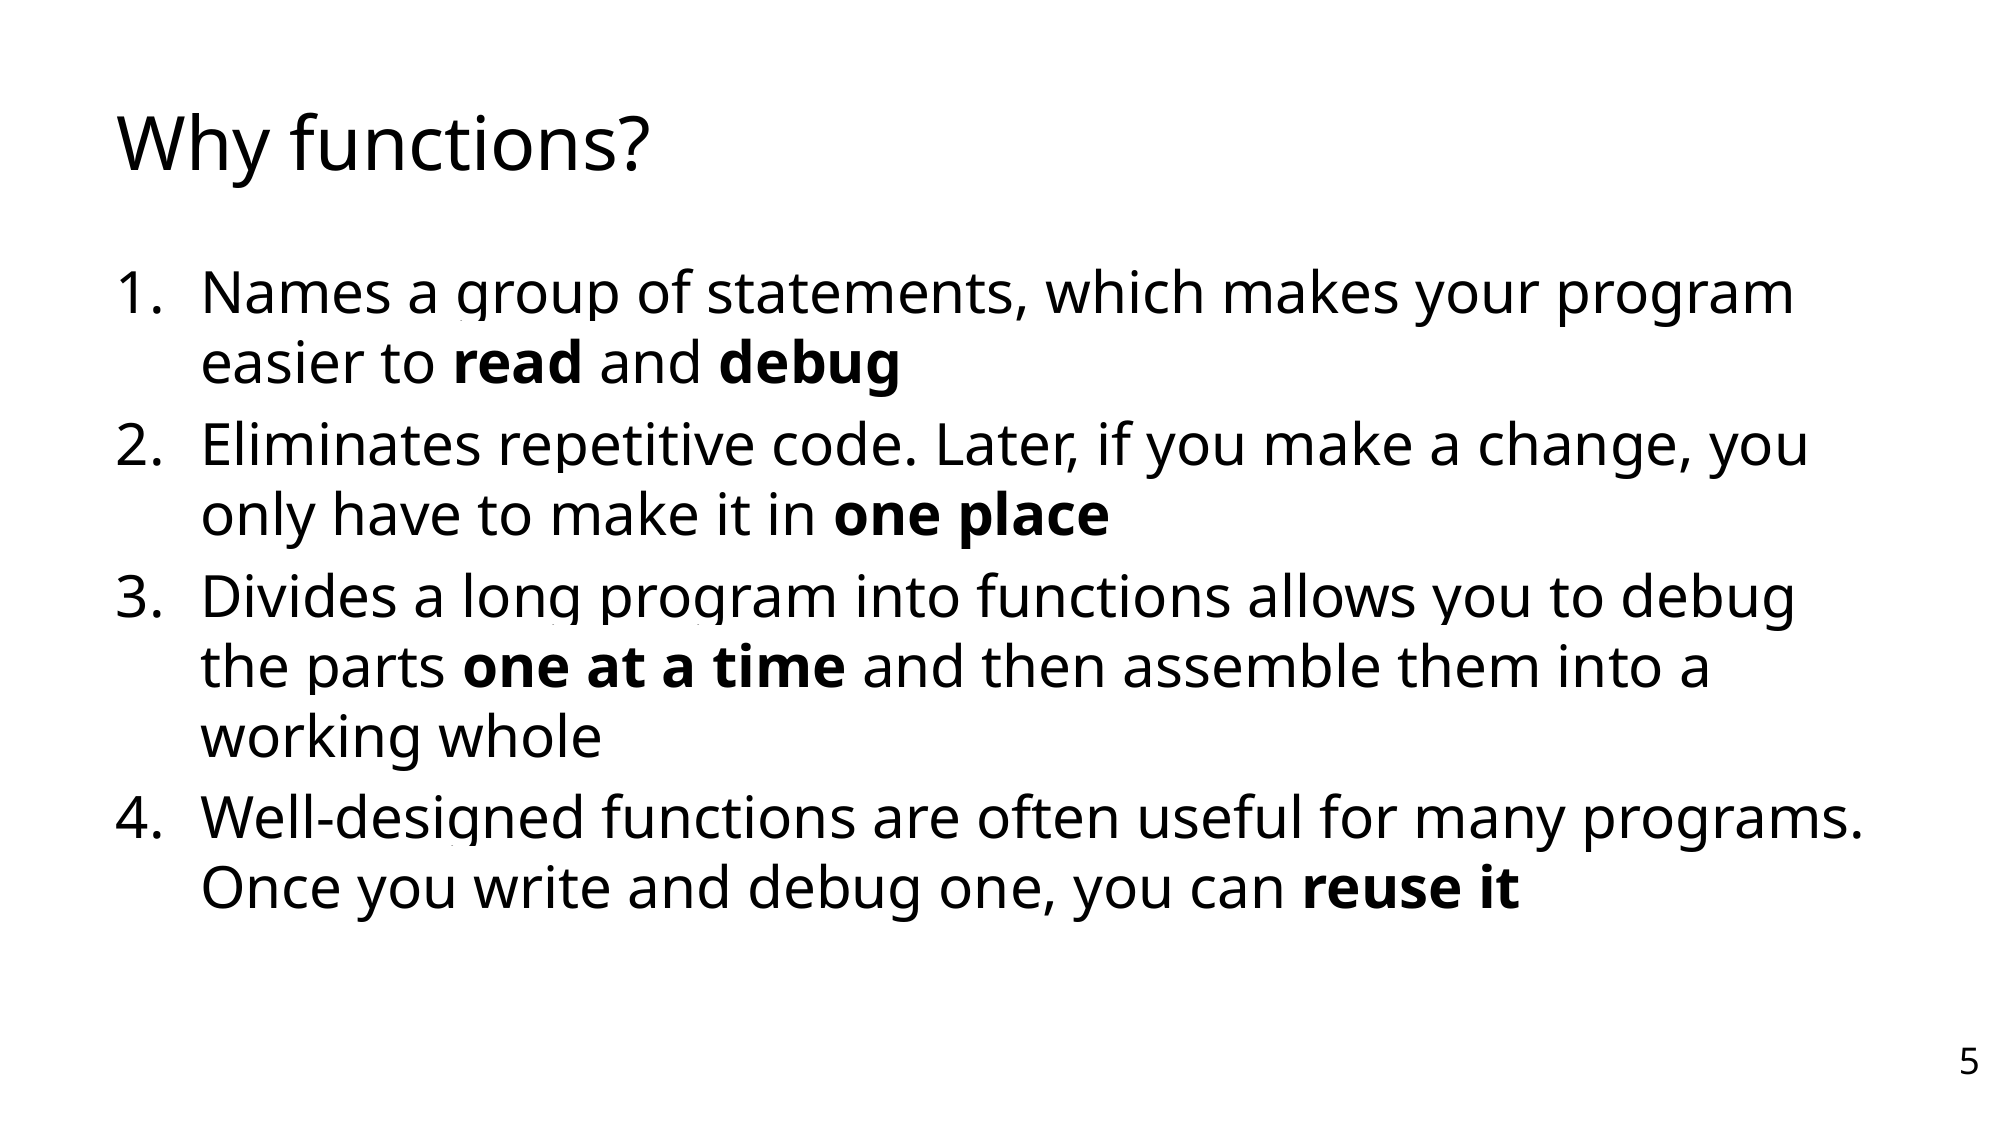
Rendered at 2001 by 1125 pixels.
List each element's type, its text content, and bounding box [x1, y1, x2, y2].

title Why functions? [96, 75, 1904, 166]
slide_number ‹#› [1879, 1020, 2000, 1106]
list Names a group of statements, which makes your program easier to read and debug Eliminates repetitive code. Later, if you make a change, you only have to make it in one place Divides a long program into functions allows you to debug the parts one at a time and then assemble them into a working whole Well-designed functions are often useful for many programs. Once you write and debug one, you can reuse it [95, 235, 1904, 1029]
